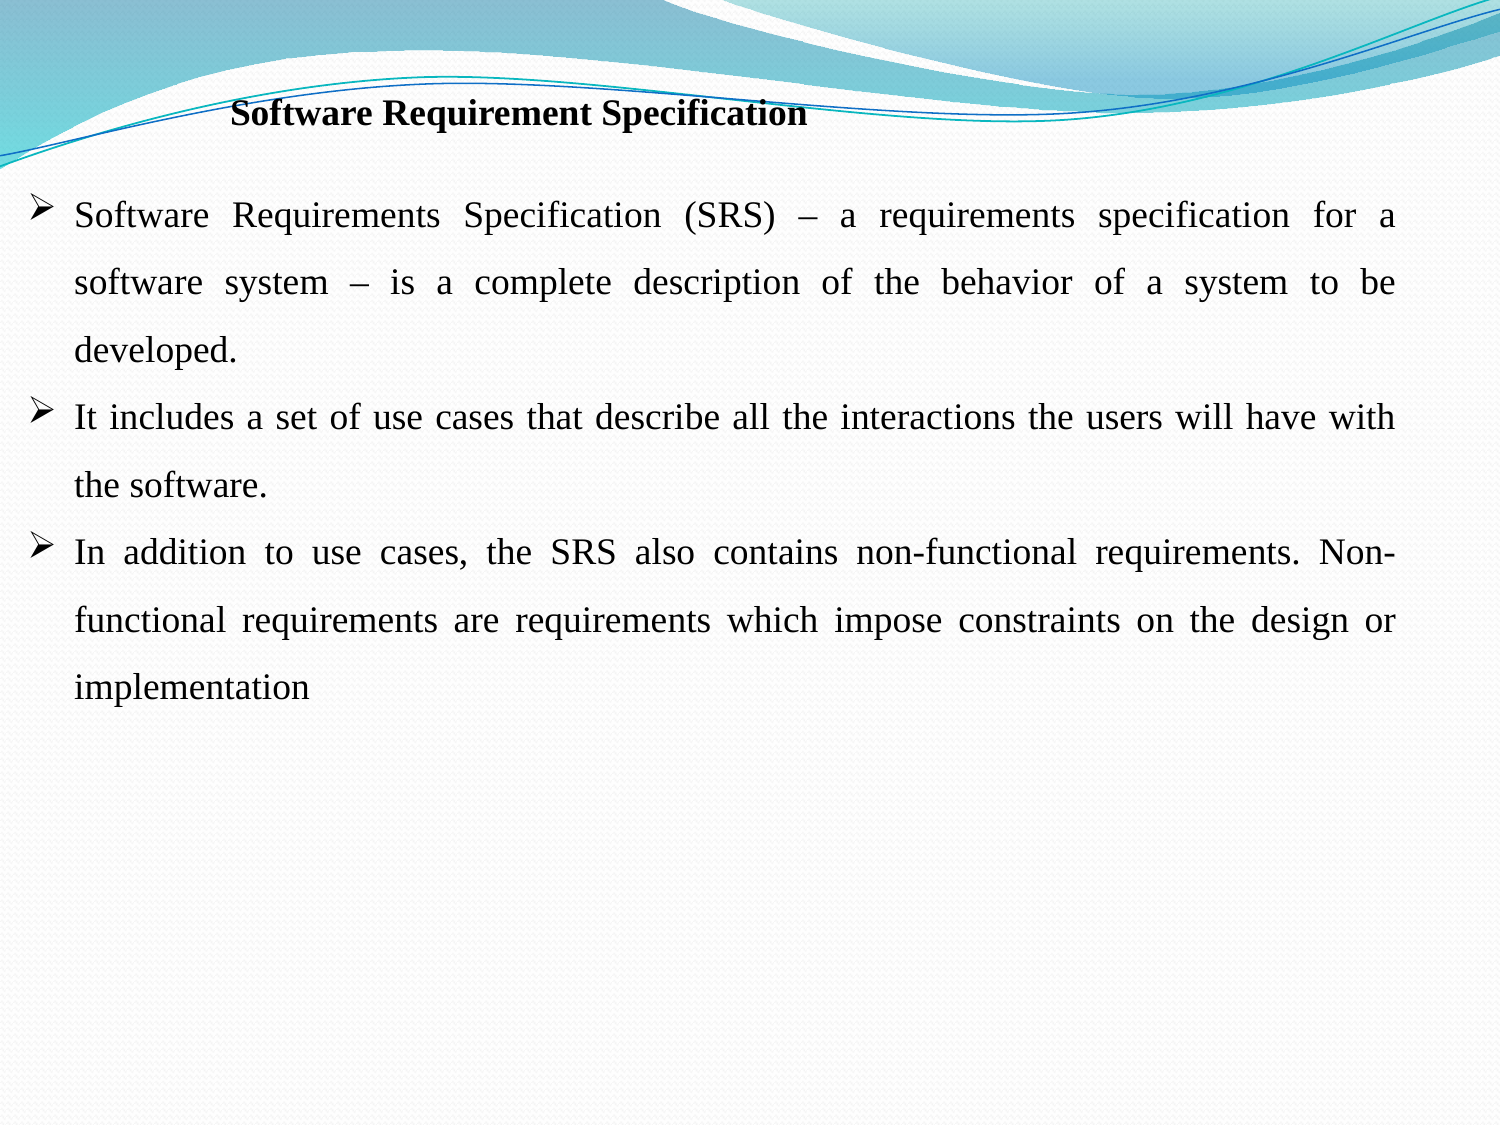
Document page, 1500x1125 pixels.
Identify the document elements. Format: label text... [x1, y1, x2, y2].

text_box Software Requirement Specification [215, 58, 824, 141]
text_box Software Requirements Specification (SRS) – a requirements specification for a software system – is a complete description of the behavior of a system to be developed. It includes a set of use cases that describe all the interactions the users will have with the software. In addition to use cases, the SRS also contains non-functional requirements. Non-functional requirements are requirements which impose constraints on the design or implementation [12, 159, 1413, 805]
